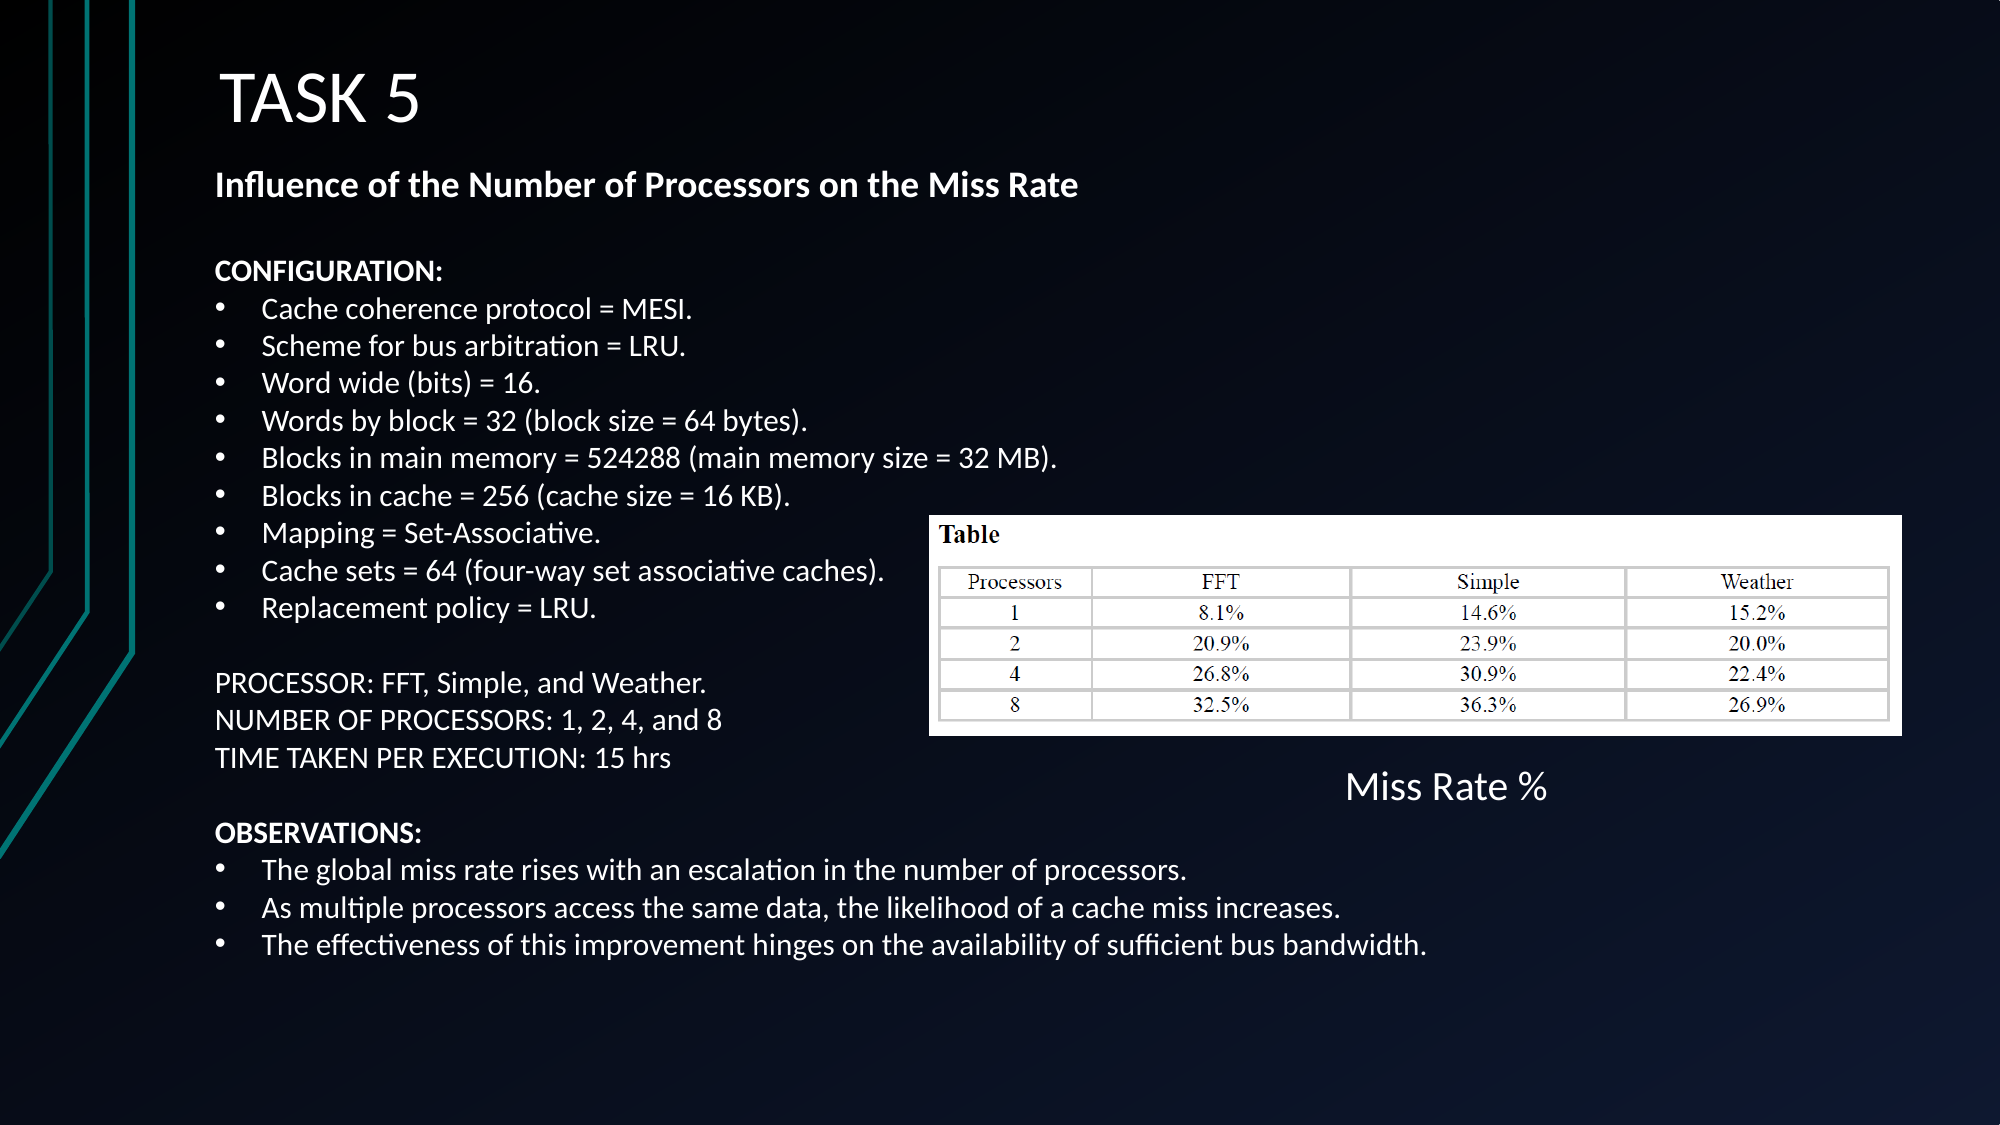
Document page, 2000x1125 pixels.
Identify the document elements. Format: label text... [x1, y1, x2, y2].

title TASK 5 [199, 45, 1900, 149]
text_box Miss Rate % [1259, 751, 1633, 817]
picture [929, 514, 1903, 736]
text_box Influence of the Number of Processors on the Miss Rate CONFIGURATION: Cache coherence protocol = MESI. Scheme for bus arbitration = LRU. Word wide (bits) = 16. Words by block = 32 (block size = 64 bytes). Blocks in main memory = 524288 (main memory size = 32 MB). Blocks in cache = 256 (cache size = 16 KB). Mapping = Set-Associative. Cache sets = 64 (four-way set associative caches). Replacement policy = LRU. PROCESSOR: FFT, Simple, and Weather. NUMBER OF PROCESSORS: 1, 2, 4, and 8 TIME TAKEN PER EXECUTION: 15 hrs OBSERVATIONS: The global miss rate rises with an escalation in the number of processors. As multiple processors access the same data, the likelihood of a cache miss increases. The effectiveness of this improvement hinges on the availability of sufficient bus bandwidth. [199, 153, 1900, 1007]
